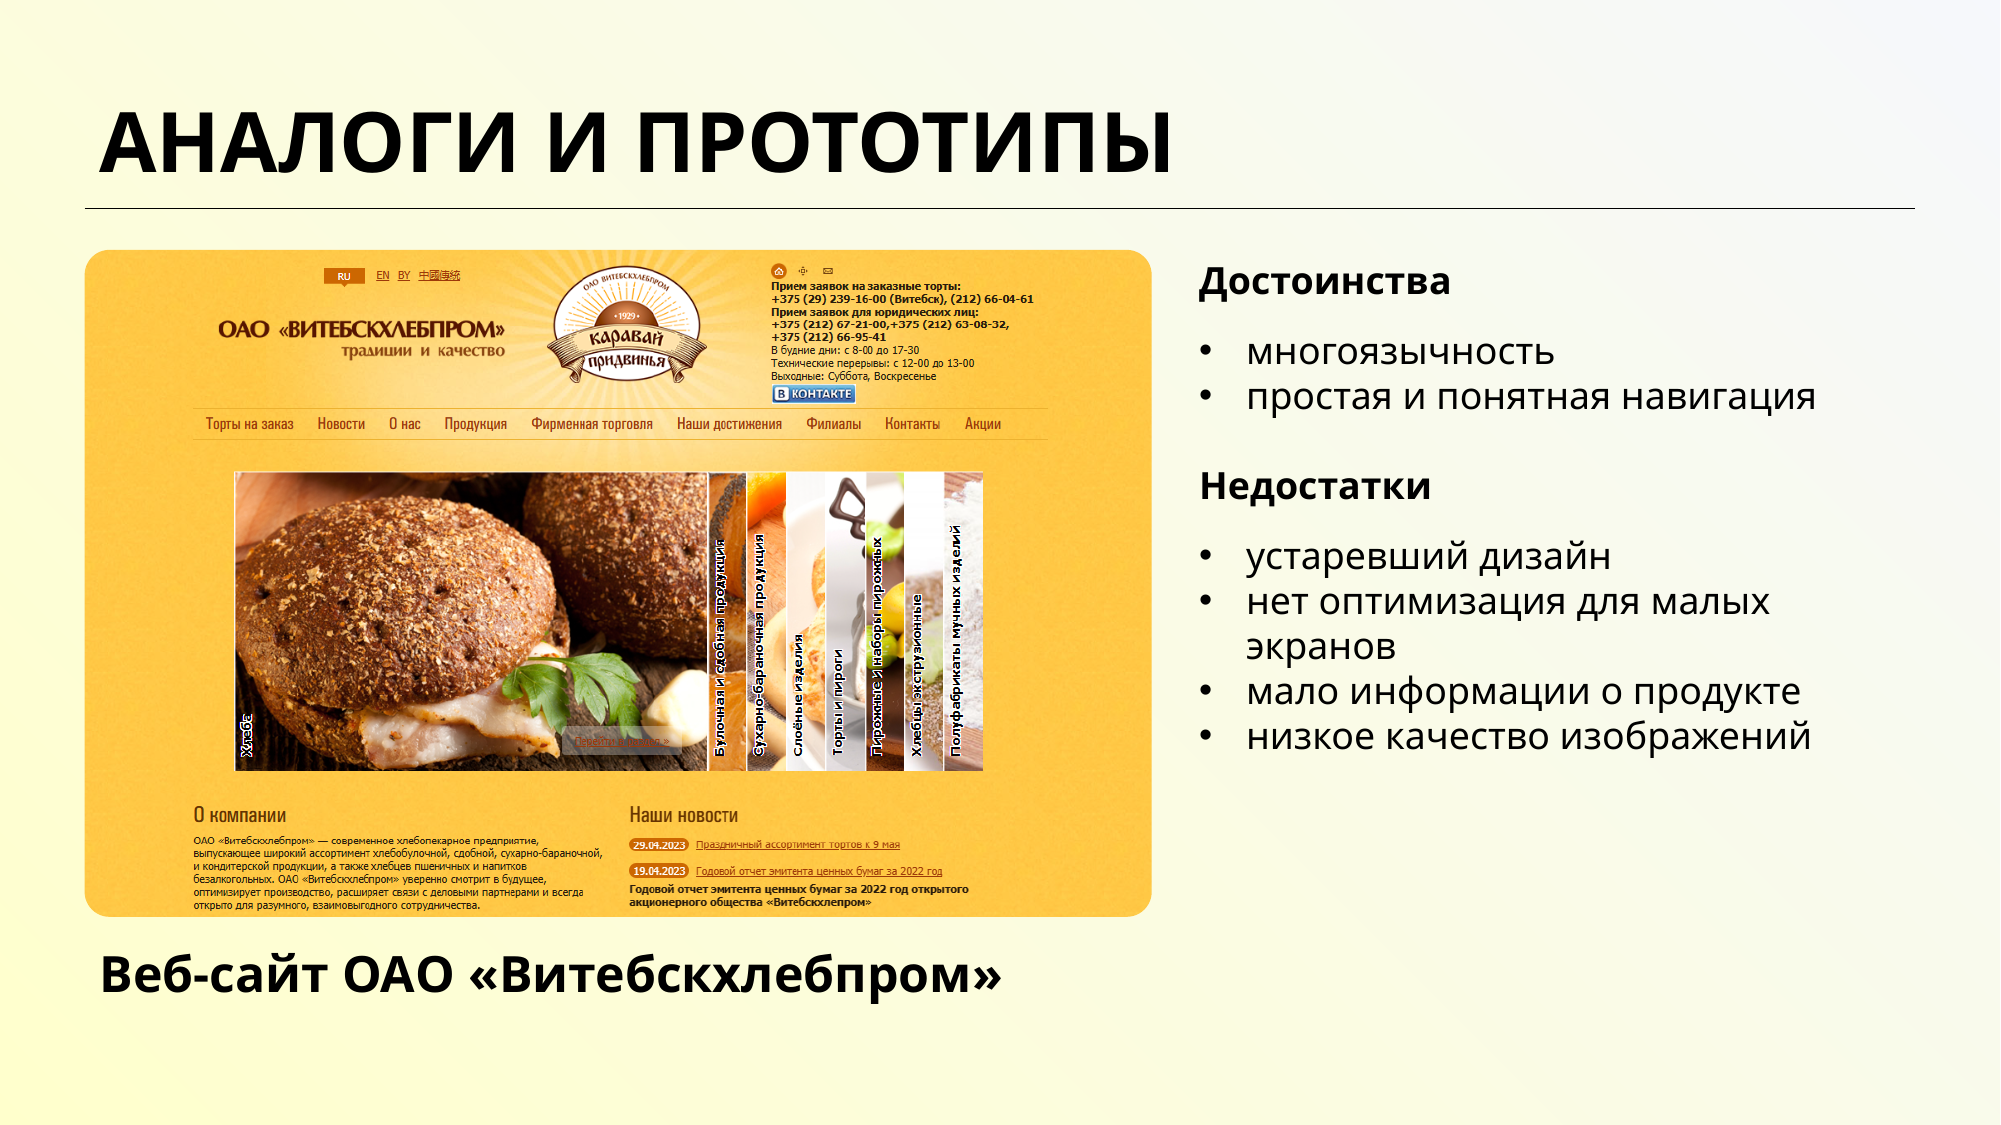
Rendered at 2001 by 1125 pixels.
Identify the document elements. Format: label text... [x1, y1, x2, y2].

text_box Достоинства многоязычность простая и понятная навигация Недостатки устаревший дизайн нет оптимизация для малых экранов мало информации о продукте низкое качество изображений [1184, 249, 1916, 765]
text_box Веб-сайт ОАО «Витебскхлебпром» [84, 916, 1893, 1035]
picture [84, 249, 1152, 917]
text_box АНАЛОГИ И ПРОТОТИПЫ [84, 60, 1916, 207]
